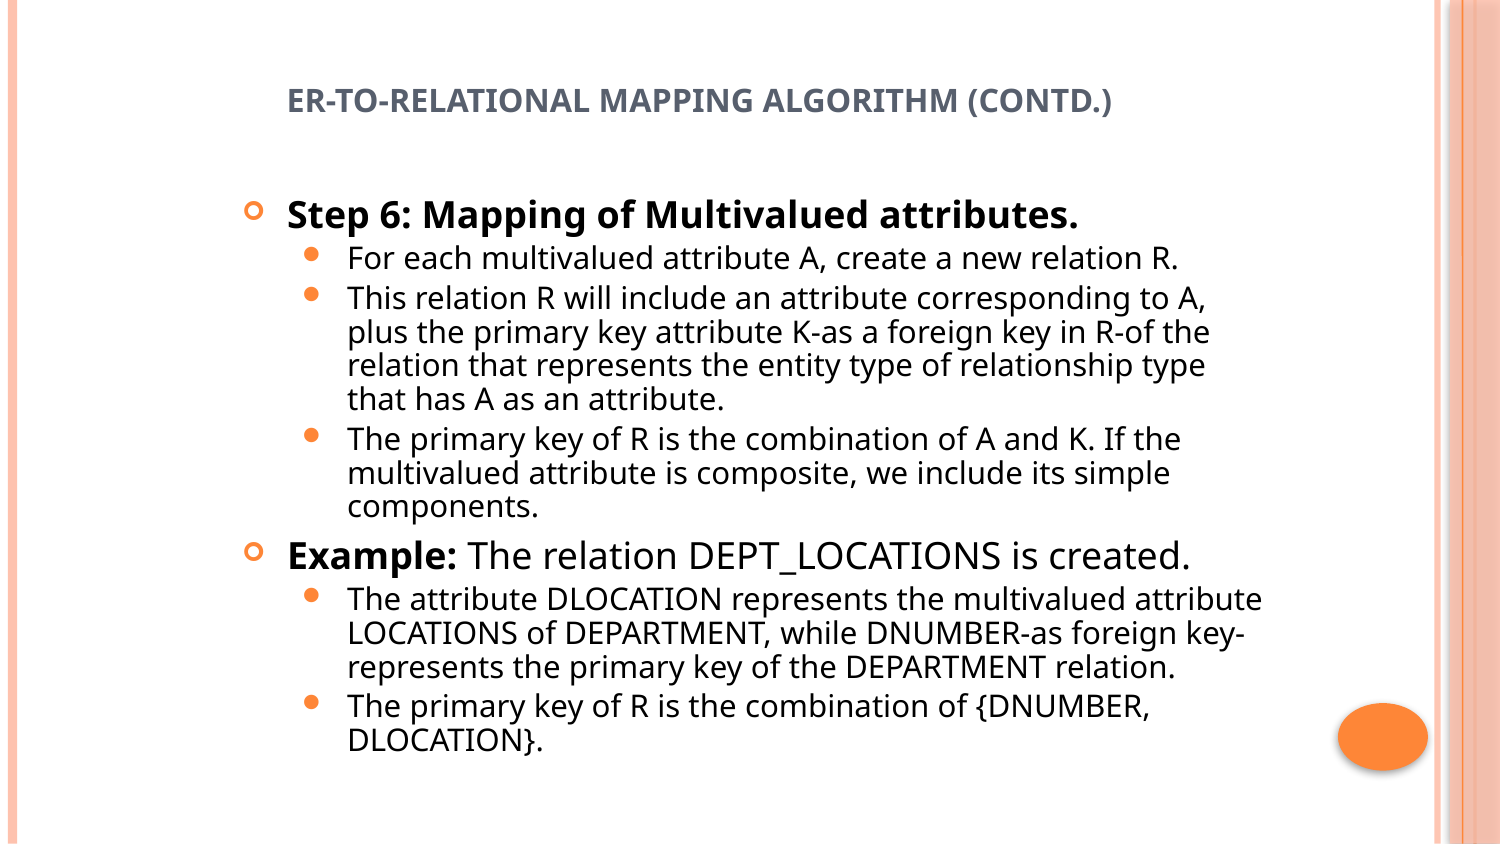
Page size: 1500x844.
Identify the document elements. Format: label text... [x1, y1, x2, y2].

title ER-to-Relational Mapping Algorithm (contd.) [271, 31, 1229, 127]
list Step 6: Mapping of Multivalued attributes. For each multivalued attribute A, create a new relation R. This relation R will include an attribute corresponding to A, plus the primary key attribute K-as a foreign key in R-of the relation that represents the entity type of relationship type that has A as an attribute. The primary key of R is the combination of A and K. If the multivalued attribute is composite, we include its simple components. Example: The relation DEPT_LOCATIONS is created. The attribute DLOCATION represents the multivalued attribute LOCATIONS of DEPARTMENT, while DNUMBER-as foreign key-represents the primary key of the DEPARTMENT relation. The primary key of R is the combination of {DNUMBER, DLOCATION}. [227, 188, 1281, 787]
